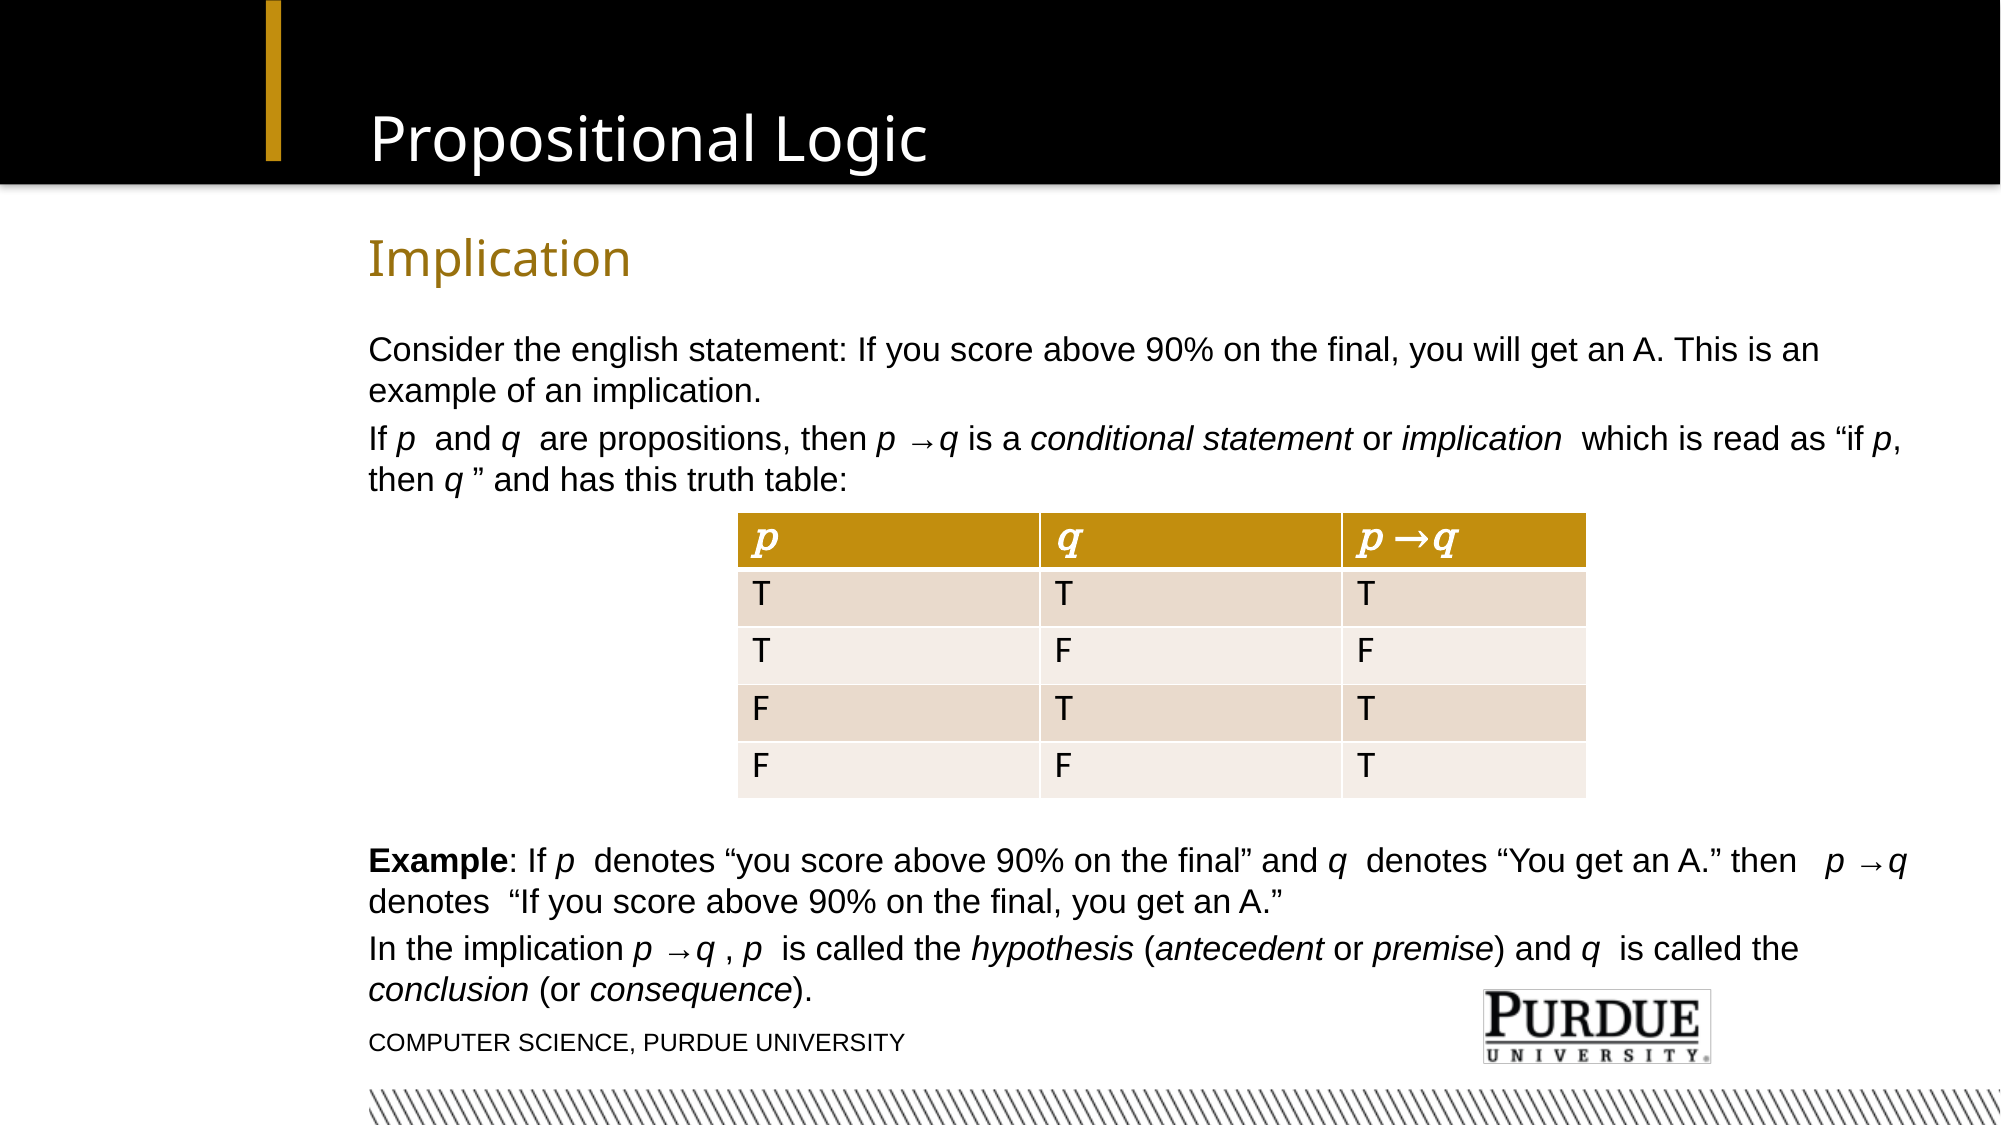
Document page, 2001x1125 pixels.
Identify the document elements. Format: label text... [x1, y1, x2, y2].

text_box Consider the english statement: If you score above 90% on the final, you will get an A. This is an example of an implication. If p and q are propositions, then p →q is a conditional statement or implication which is read as “if p, then q ” and has this truth table: Example: If p denotes “you score above 90% on the final” and q denotes “You get an A.” then p →q denotes “If you score above 90% on the final, you get an A.” In the implication p →q , p is called the hypothesis (antecedent or premise) and q is called the conclusion (or consequence). [368, 327, 1945, 1015]
table_header p →q [1343, 513, 1586, 567]
table_cell F [738, 685, 1039, 741]
table_cell T [738, 572, 1039, 626]
table_cell F [1041, 628, 1341, 684]
table_cell T [1041, 685, 1341, 741]
table_cell T [1343, 743, 1586, 798]
table_header q [1041, 513, 1341, 567]
table_cell T [1343, 685, 1586, 741]
list Computer Science, Purdue University [368, 1026, 1374, 1063]
table_header p [738, 513, 1039, 567]
table_cell F [738, 743, 1039, 798]
table_cell T [1041, 572, 1341, 626]
list Implication [368, 226, 1704, 297]
table_cell F [1041, 743, 1341, 798]
table_cell T [738, 628, 1039, 684]
title Propositional Logic [369, 98, 1704, 186]
table_cell F [1343, 628, 1586, 684]
table_cell T [1343, 572, 1586, 626]
